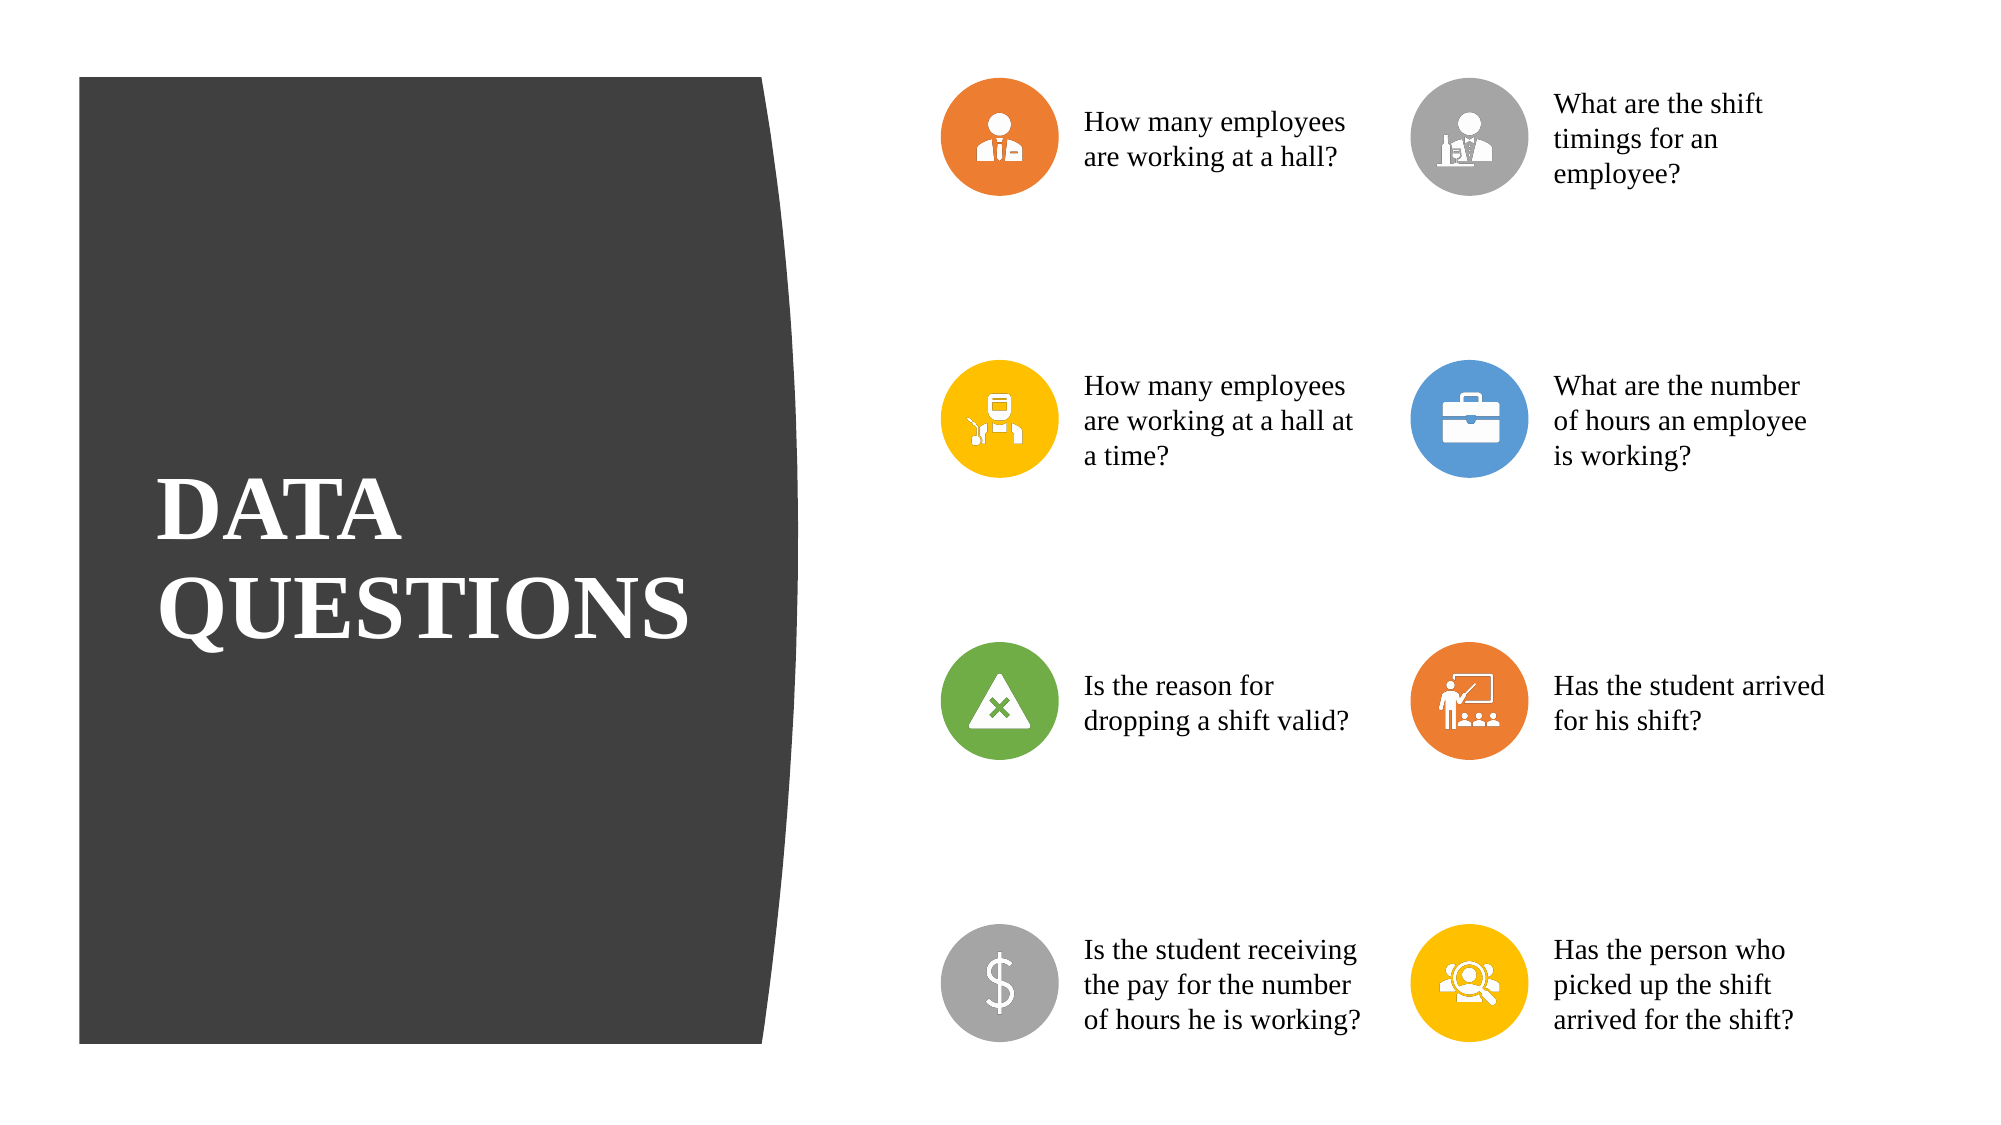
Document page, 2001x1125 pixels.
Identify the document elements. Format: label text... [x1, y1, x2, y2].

title DATA QUESTIONS [141, 166, 784, 953]
text_box [78, 76, 777, 1045]
text_box [784, 232, 800, 865]
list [852, 77, 1921, 1043]
